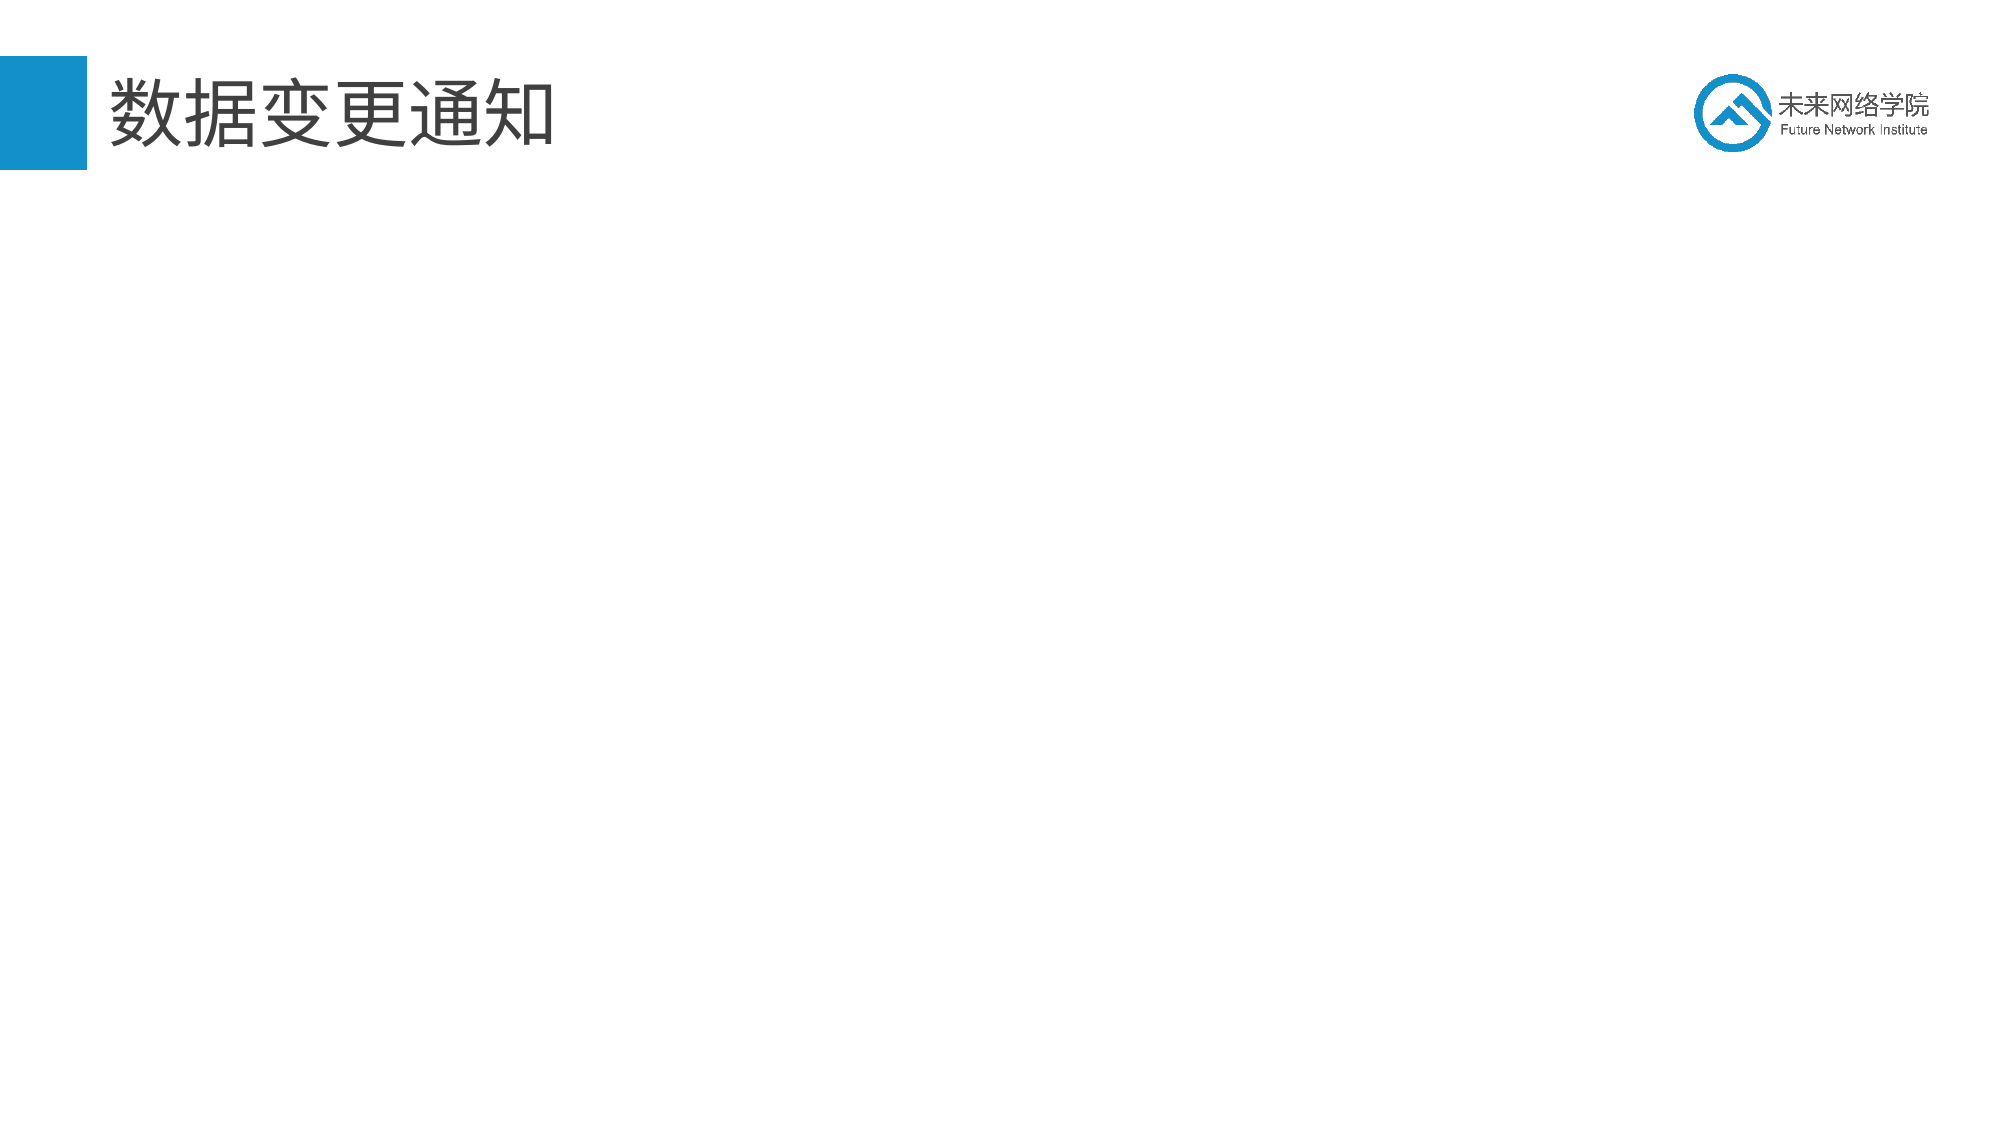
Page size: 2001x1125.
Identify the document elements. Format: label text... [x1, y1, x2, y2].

picture [1888, 74, 1929, 152]
title 数据变更通知 [93, 61, 1888, 174]
